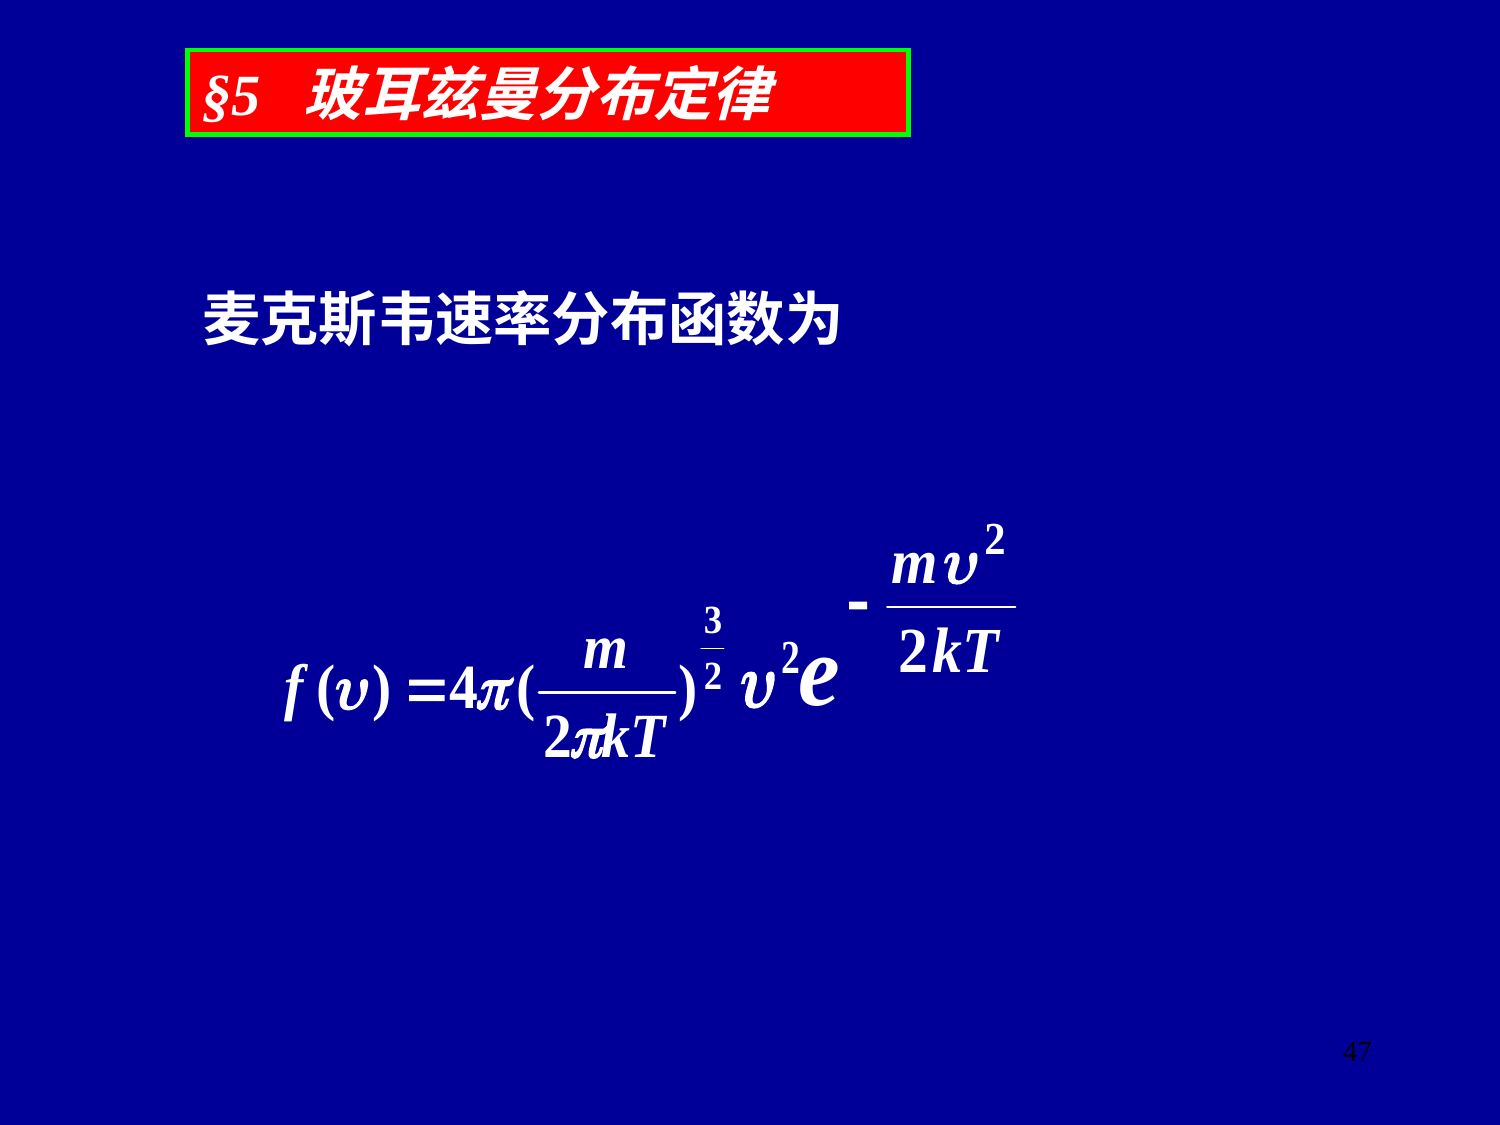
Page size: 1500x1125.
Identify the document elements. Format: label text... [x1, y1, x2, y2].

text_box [263, 494, 1283, 773]
slide_number 47 [1074, 1024, 1388, 1101]
text_box §5 玻耳兹曼分布定律 [187, 50, 909, 135]
text_box 麦克斯韦速率分布函数为 [67, 275, 1428, 360]
